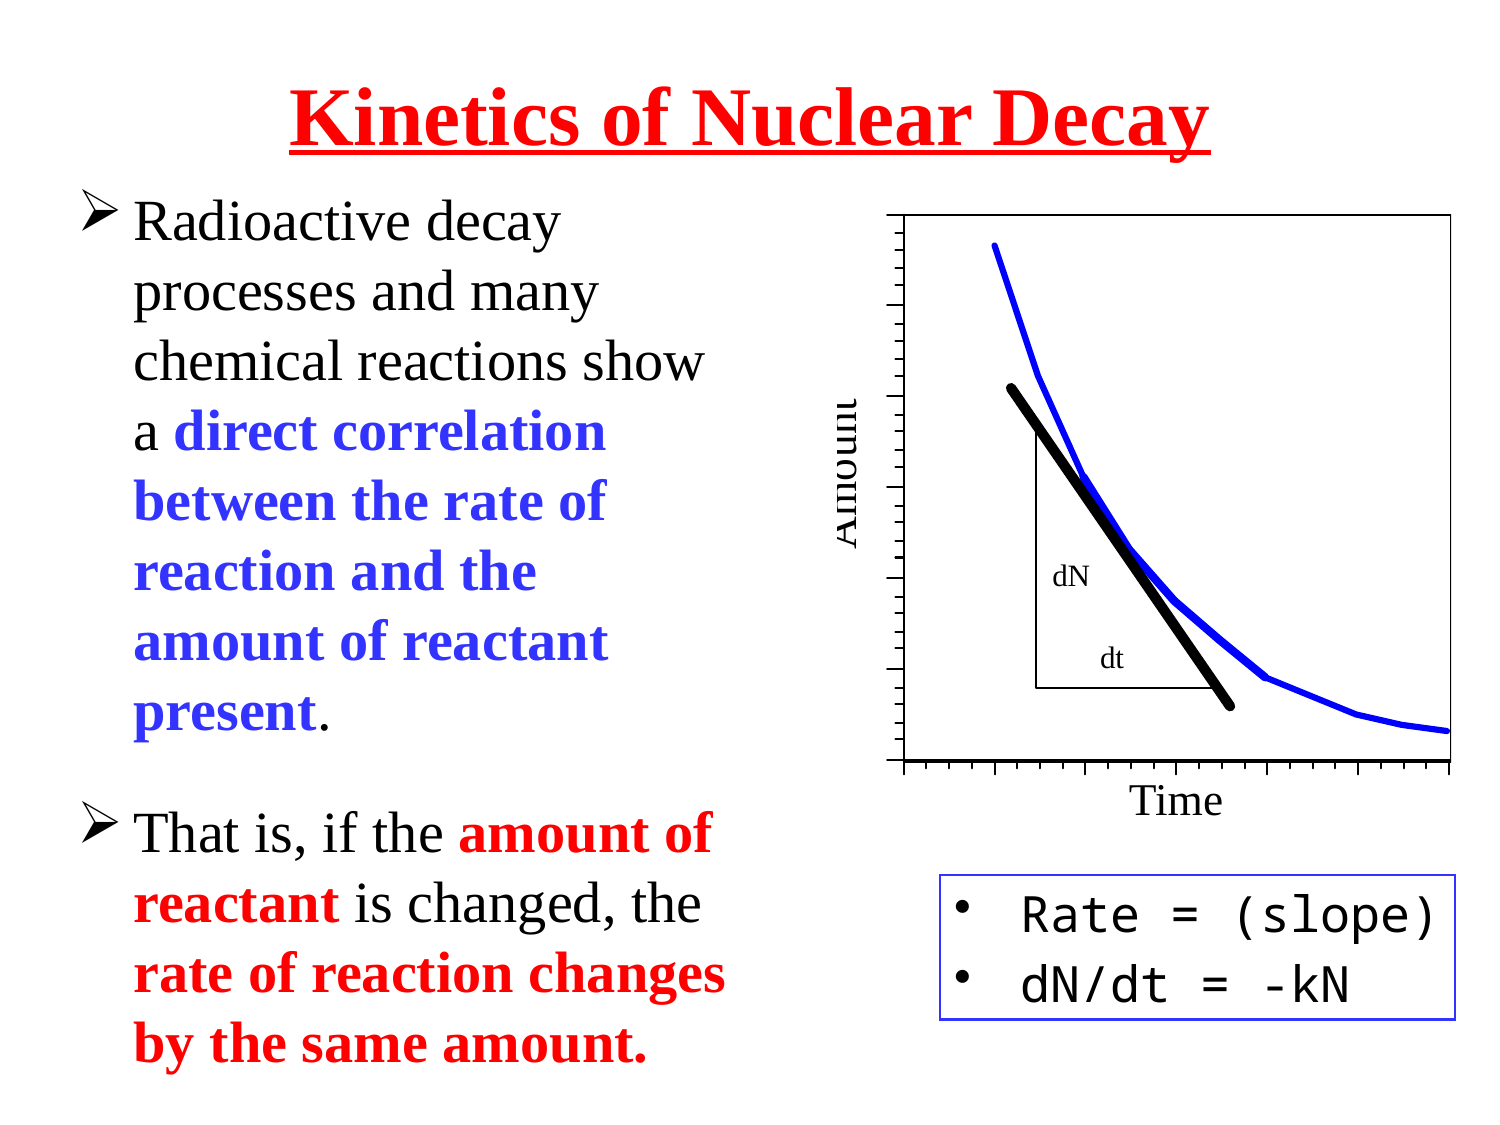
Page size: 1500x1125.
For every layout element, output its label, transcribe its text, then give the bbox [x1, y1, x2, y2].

text_box Radioactive decay processes and many chemical reactions show a direct correlation between the rate of reaction and the amount of reactant present. That is, if the amount of reactant is changed, the rate of reaction changes by the same amount. [62, 174, 750, 1088]
text_box Rate = (slope) dN/dt = -kN [939, 875, 1456, 1020]
text_box Kinetics of Nuclear Decay [193, 37, 1307, 188]
picture [837, 212, 1456, 831]
